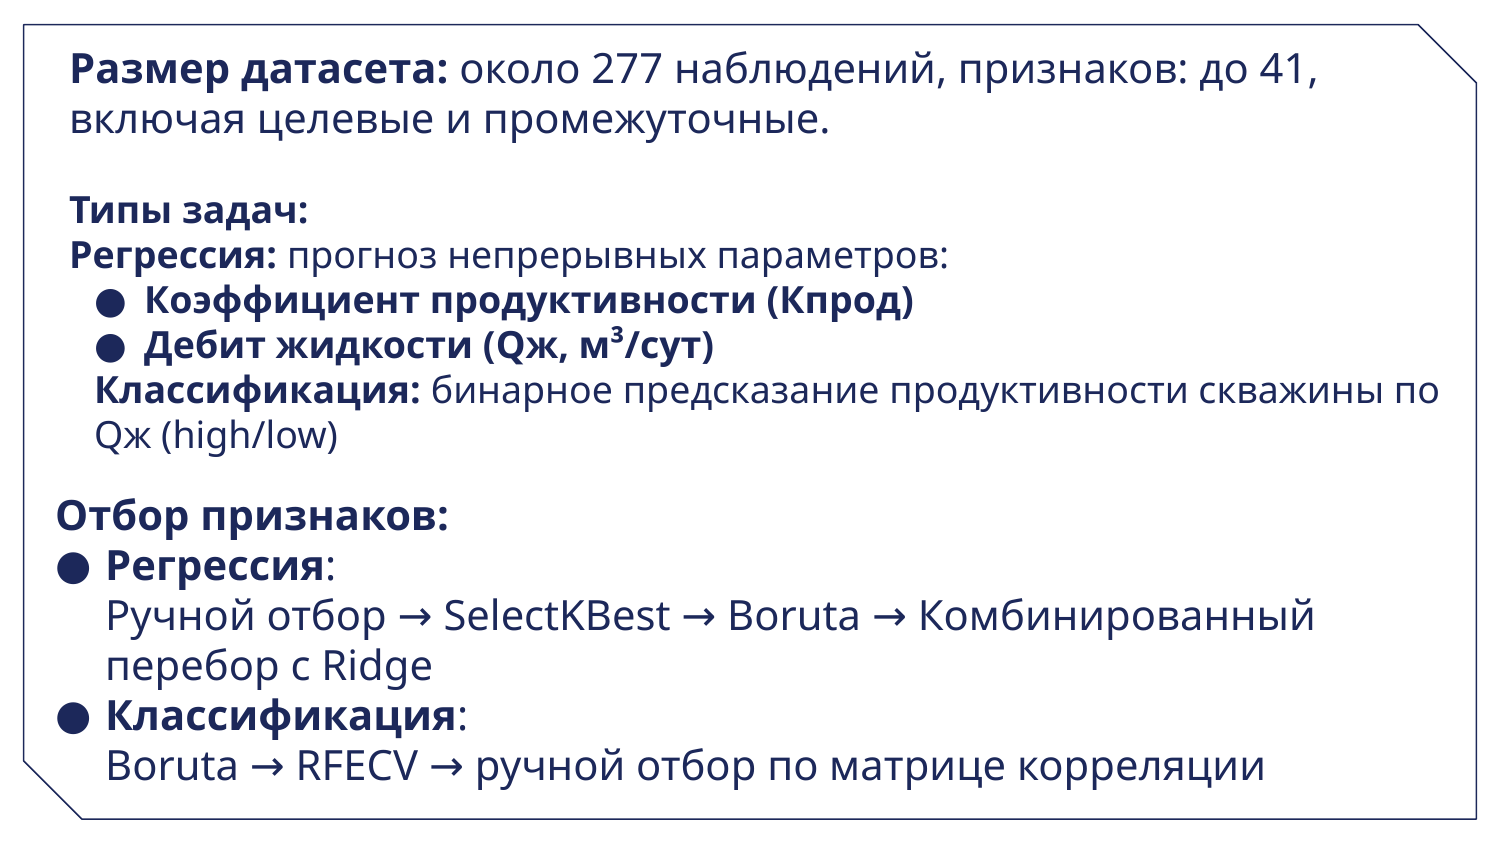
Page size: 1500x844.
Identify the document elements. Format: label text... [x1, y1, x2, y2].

text_box Отбор признаков: Регрессия: Ручной отбор → SelectKBest → Boruta → Комбинированный перебор с Ridge Классификация: Boruta → RFECV → ручной отбор по матрице корреляции [15, 473, 1465, 723]
subtitle Размер датасета: около 277 наблюдений, признаков: до 41, включая целевые и промежуточные. Типы задач: Регрессия: прогноз непрерывных параметров: Коэффициент продуктивности (Кпрод) Дебит жидкости (Qж, м³/сут) Классификация: бинарное предсказание продуктивности скважины по Qж (high/low) [54, 26, 1465, 276]
